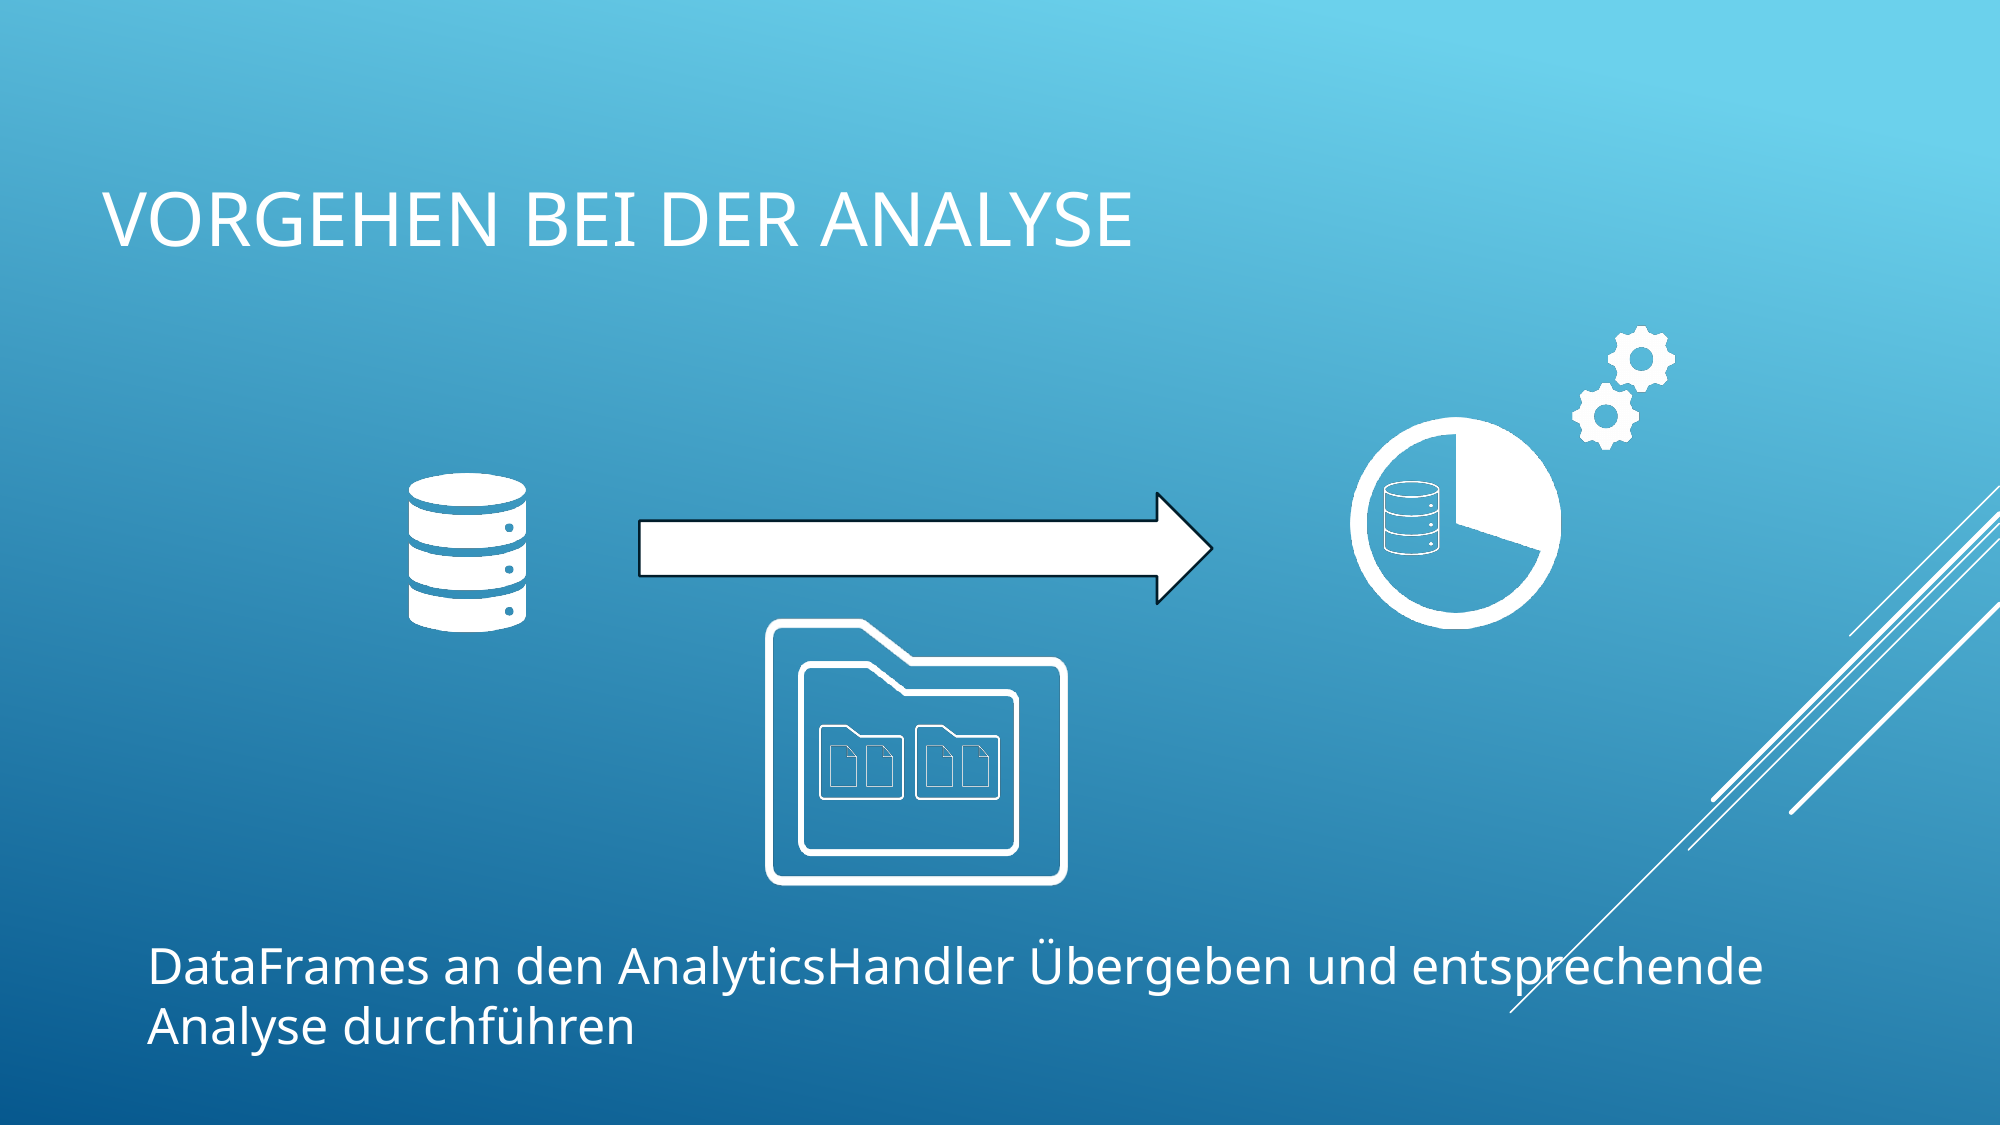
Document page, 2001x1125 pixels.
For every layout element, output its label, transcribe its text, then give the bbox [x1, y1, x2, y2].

list DataFrames an den AnalyticsHandler Übergeben und entsprechende Analyse durchführen [132, 926, 1868, 1077]
title Vorgehen bei der Analyse [87, 93, 1488, 341]
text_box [720, 522, 1113, 981]
picture [1321, 312, 1699, 657]
text_box [638, 491, 1214, 606]
picture [366, 451, 568, 654]
